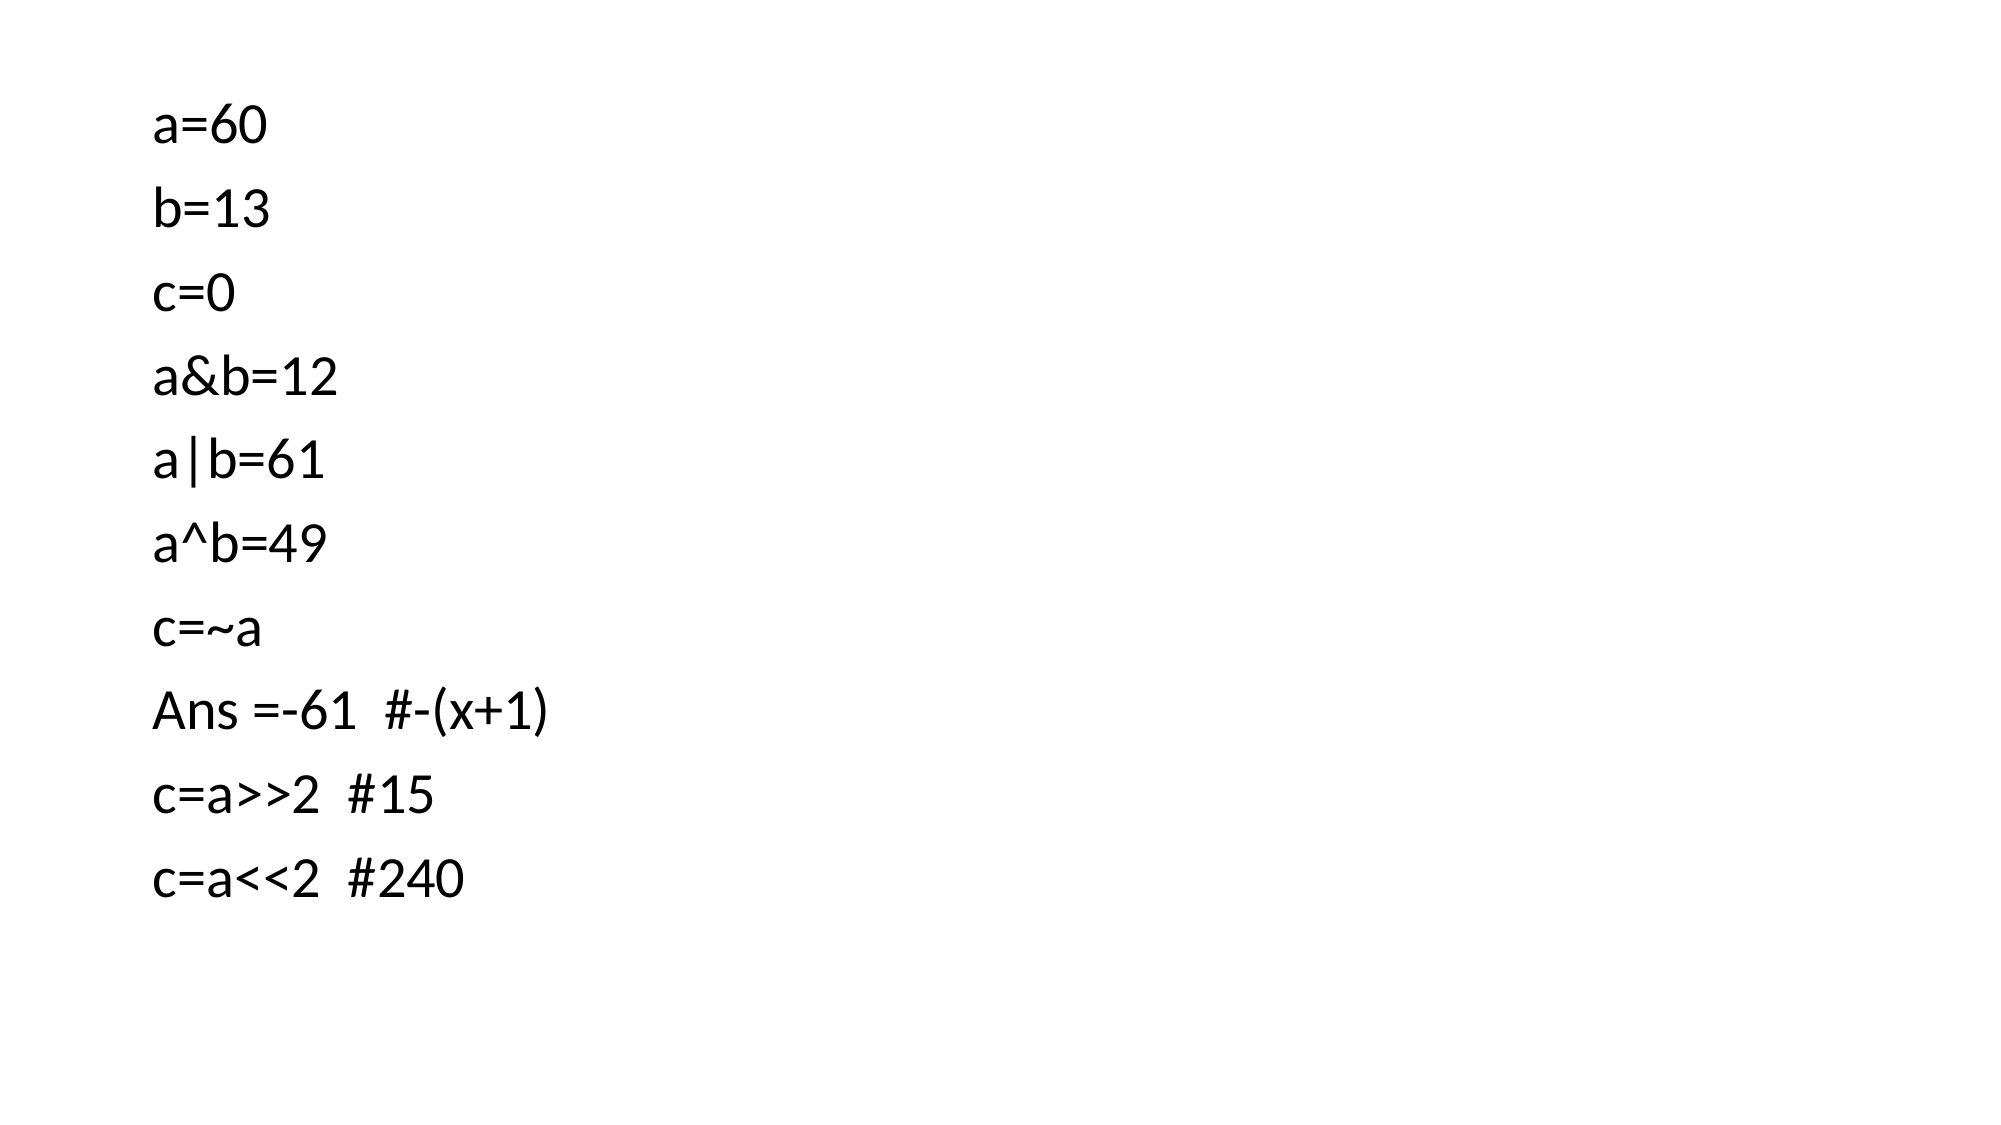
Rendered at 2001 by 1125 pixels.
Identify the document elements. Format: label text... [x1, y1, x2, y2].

list a=60 b=13 c=0 a&b=12 a|b=61 a^b=49 c=~a Ans =-61 #-(x+1) c=a>>2 #15 c=a<<2 #240 [137, 85, 1863, 1014]
